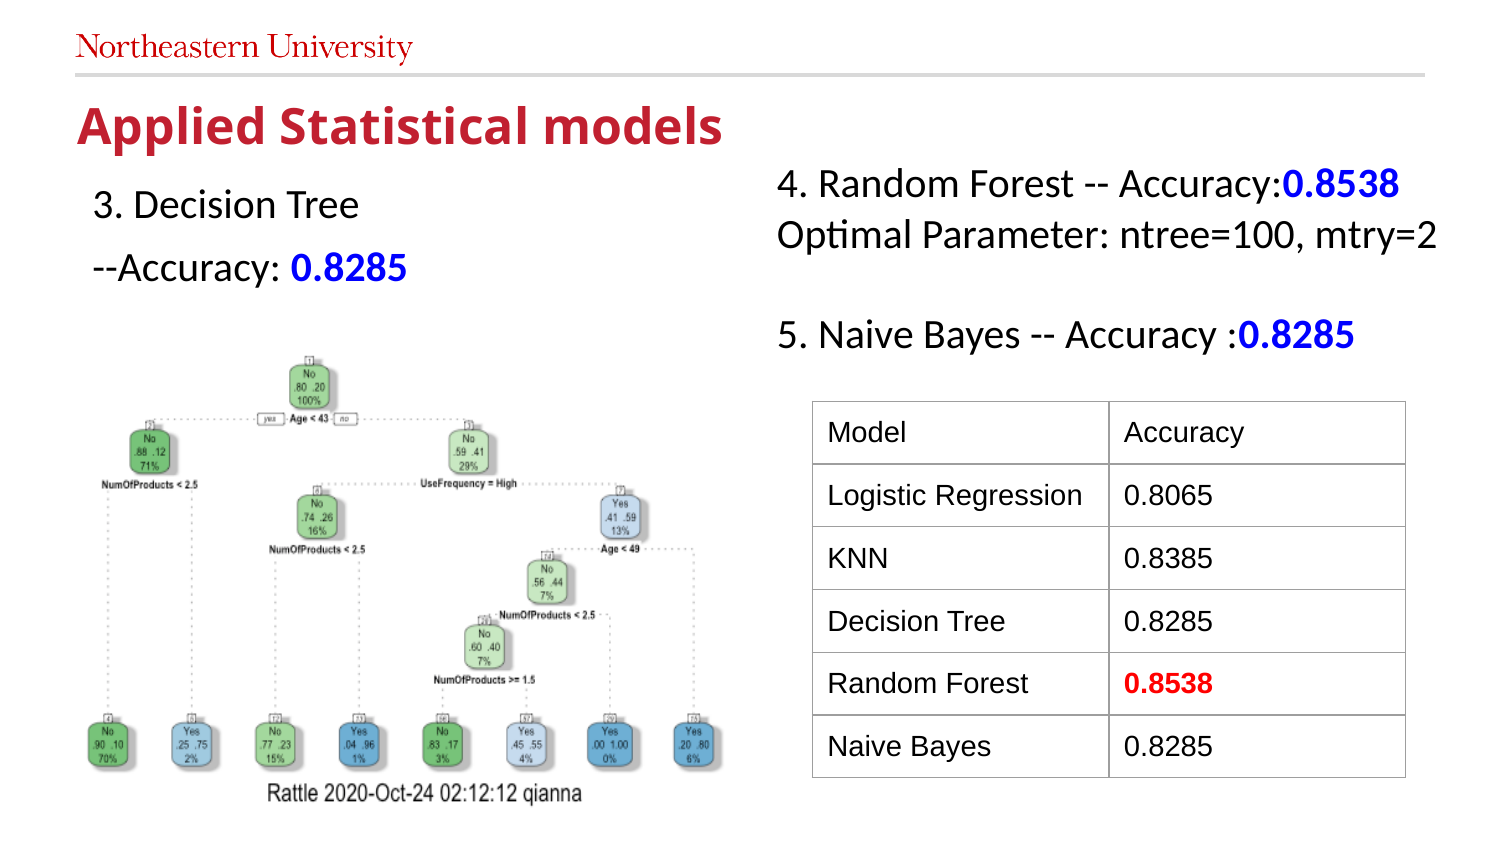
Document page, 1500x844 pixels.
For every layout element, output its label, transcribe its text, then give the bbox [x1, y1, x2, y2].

table_cell Logistic Regression [813, 465, 1108, 526]
list 3. Decision Tree --Accuracy: 0.8285 [77, 162, 621, 311]
table_cell 0.8285 [1110, 590, 1405, 652]
title Applied Statistical models [62, 86, 1413, 162]
picture [39, 313, 762, 810]
table_cell Naive Bayes [813, 716, 1108, 777]
picture [75, 33, 413, 66]
table_cell 0.8538 [1110, 653, 1405, 714]
text_box 4. Random Forest -- Accuracy:0.8538 Optimal Parameter: ntree=100, mtry=2 5. Naive Bayes -- Accuracy :0.8285 [761, 141, 1457, 437]
table_header Model [813, 402, 1108, 463]
table_cell Decision Tree [813, 590, 1108, 652]
table_cell Random Forest [813, 653, 1108, 714]
table_header Accuracy [1110, 402, 1405, 463]
table_cell 0.8065 [1110, 465, 1405, 526]
table_cell 0.8385 [1110, 527, 1405, 589]
table_cell KNN [813, 527, 1108, 589]
table_cell 0.8285 [1110, 716, 1405, 777]
